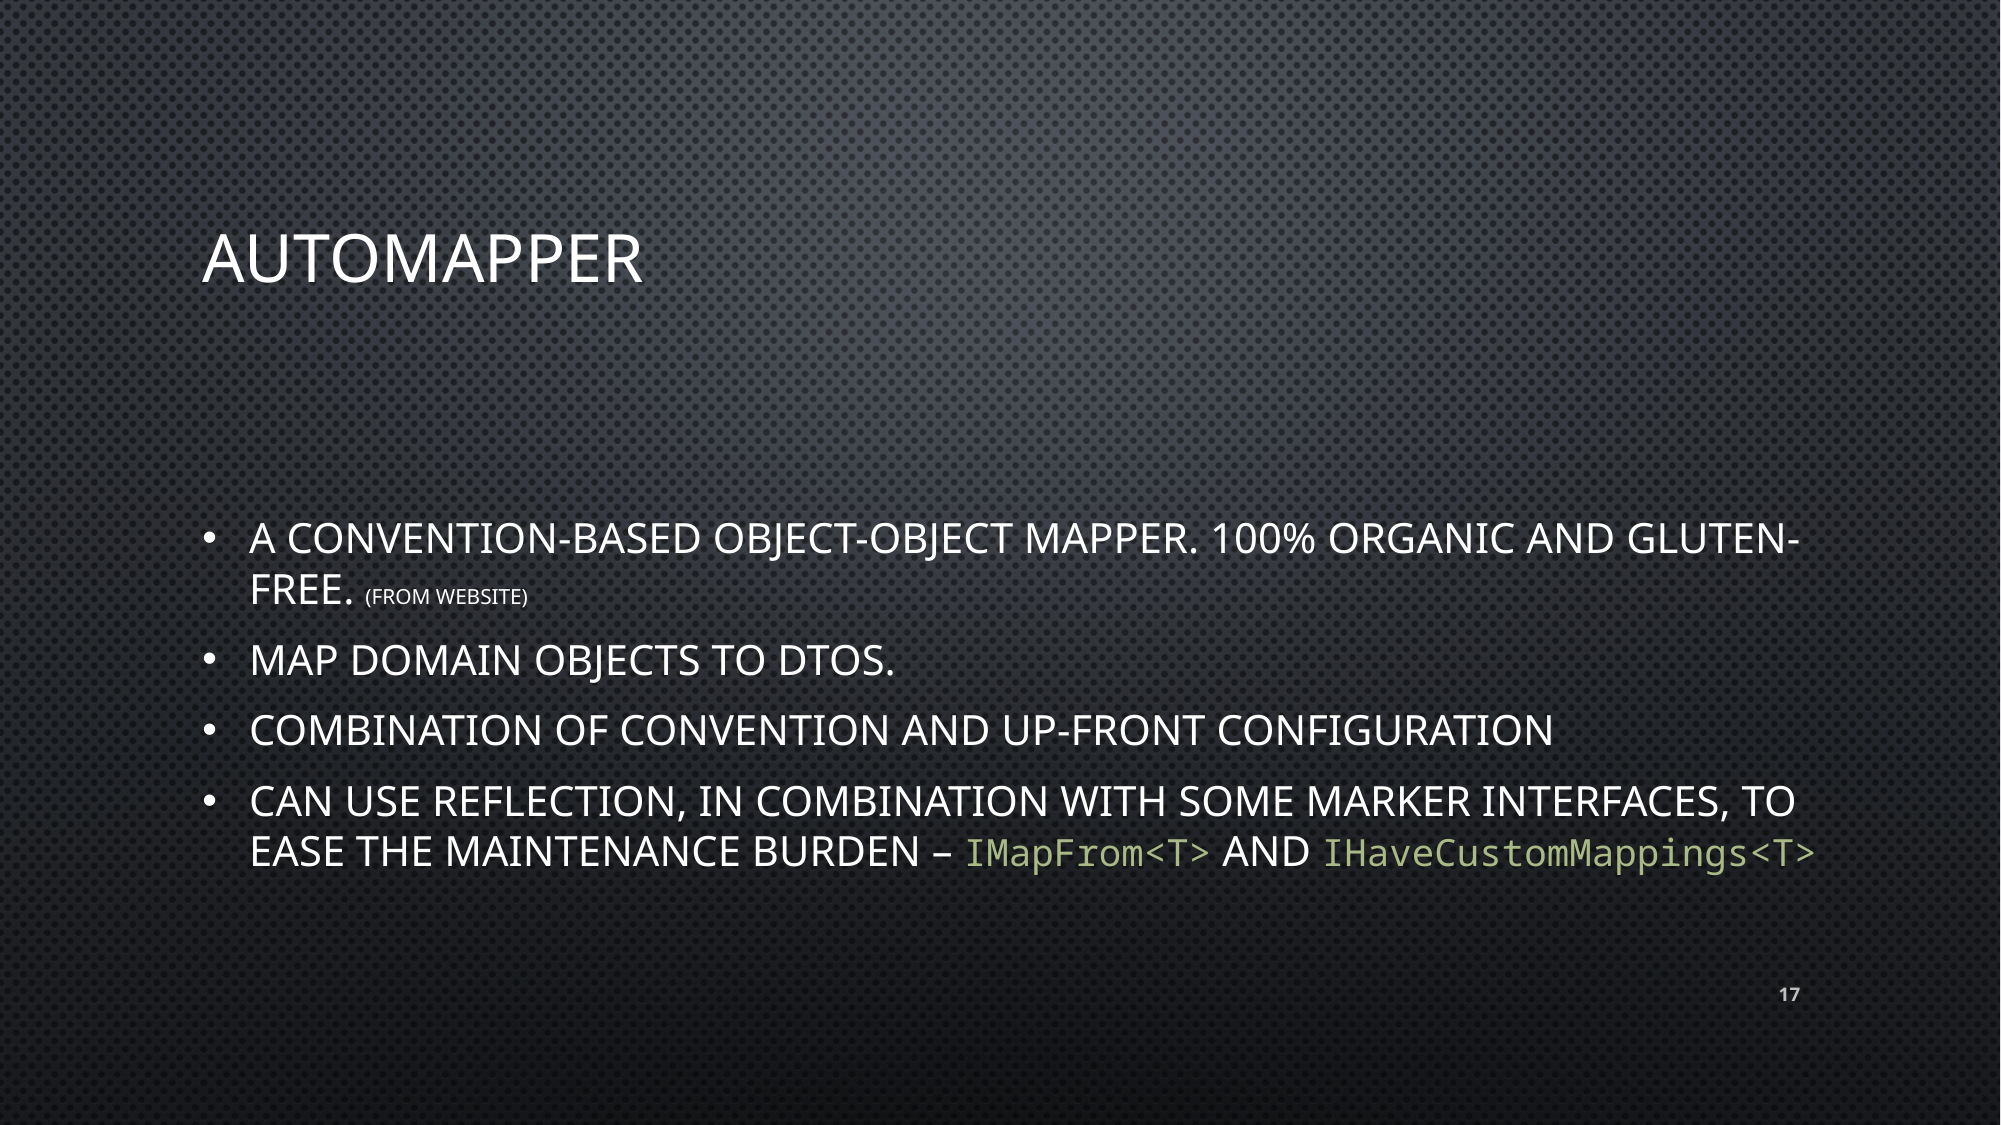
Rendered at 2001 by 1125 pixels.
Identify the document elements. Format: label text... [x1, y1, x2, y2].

title Automapper [187, 99, 1813, 413]
slide_number 17 [1724, 965, 1816, 1025]
list A convention-based object-object mapper. 100% organic and gluten-free. (From Website) Map domain objects to DTOs. Combination of convention and up-front configuration Can use reflection, in combination with some marker interfaces, to ease the maintenance burden – IMapFrom<T> and IHaveCustomMappings<T> [187, 437, 1850, 950]
